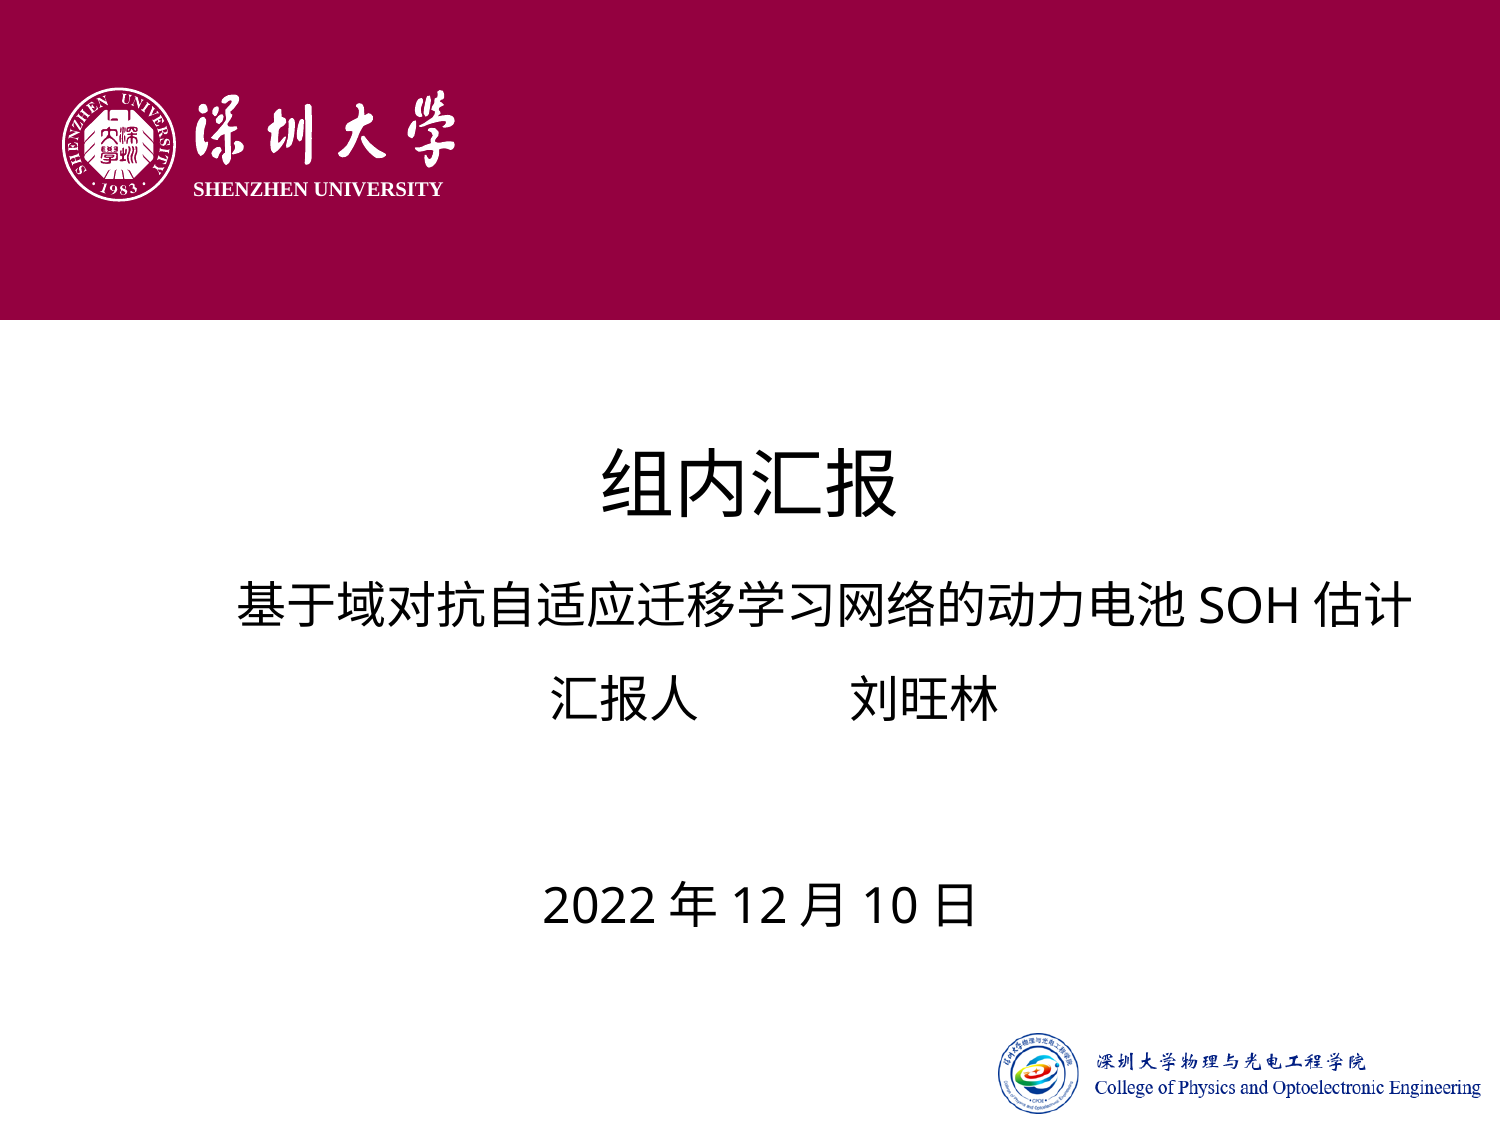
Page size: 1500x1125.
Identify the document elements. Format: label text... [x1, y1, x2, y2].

text_box 基于域对抗自适应迁移学习网络的动力电池SOH估计 [71, 566, 1429, 641]
text_box 2022年12月10日 [265, 854, 1258, 952]
text_box 组内汇报 [511, 440, 988, 523]
picture [987, 1016, 1500, 1125]
text_box 汇报人 刘旺林 [535, 659, 1015, 735]
